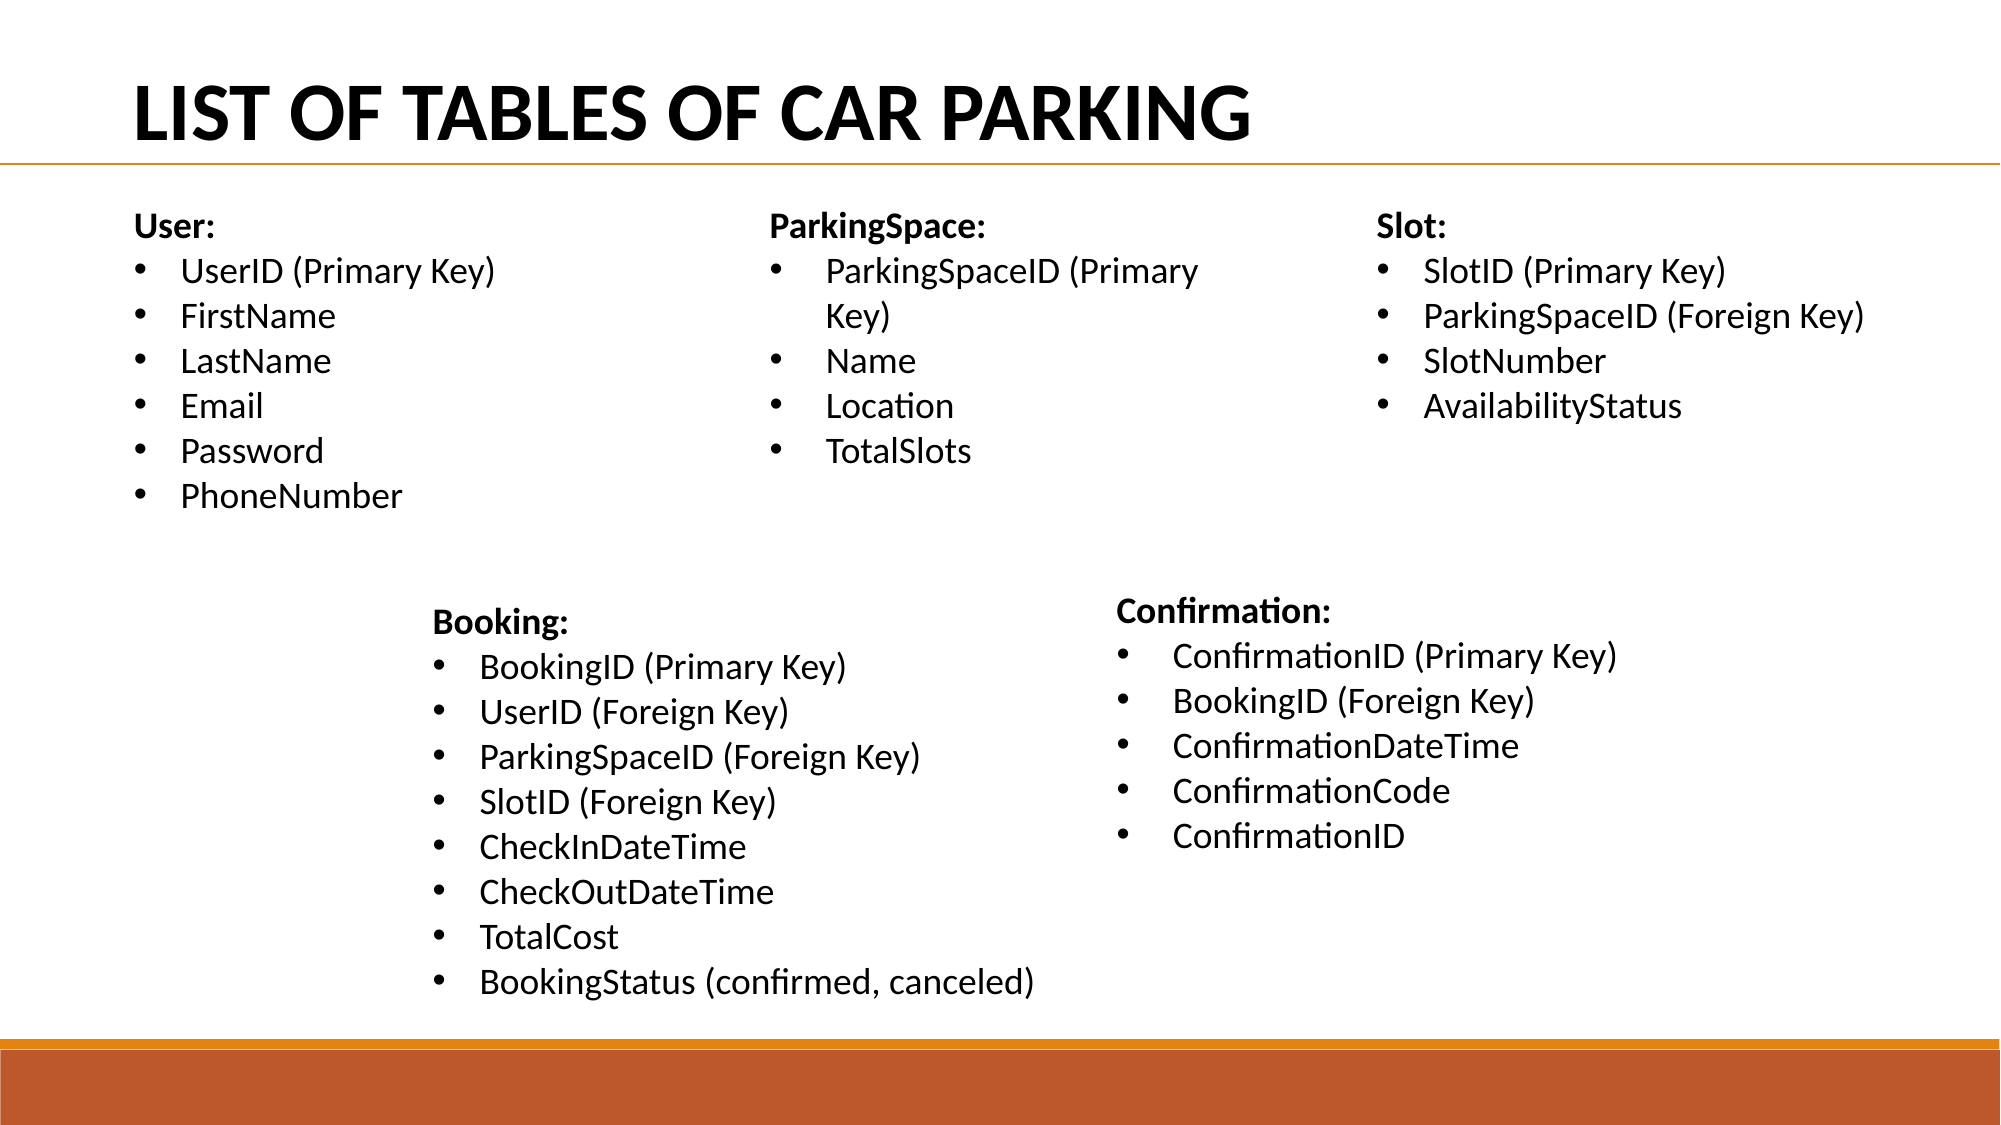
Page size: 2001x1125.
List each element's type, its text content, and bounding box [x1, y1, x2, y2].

text_box LIST OF TABLES OF CAR PARKING [118, 50, 1319, 161]
text_box Booking: BookingID (Primary Key) UserID (Foreign Key) ParkingSpaceID (Foreign Key) SlotID (Foreign Key) CheckInDateTime CheckOutDateTime TotalCost BookingStatus (confirmed, canceled) [417, 589, 1099, 1010]
text_box User: UserID (Primary Key) FirstName LastName Email Password PhoneNumber [119, 193, 531, 569]
text_box Slot: SlotID (Primary Key) ParkingSpaceID (Foreign Key) SlotNumber AvailabilityStatus [1361, 193, 1955, 434]
text_box Confirmation: ConfirmationID (Primary Key) BookingID (Foreign Key) ConfirmationDateTime ConfirmationCode ConfirmationID [1101, 578, 1659, 864]
text_box ParkingSpace: ParkingSpaceID (Primary Key) Name Location TotalSlots [754, 193, 1224, 479]
